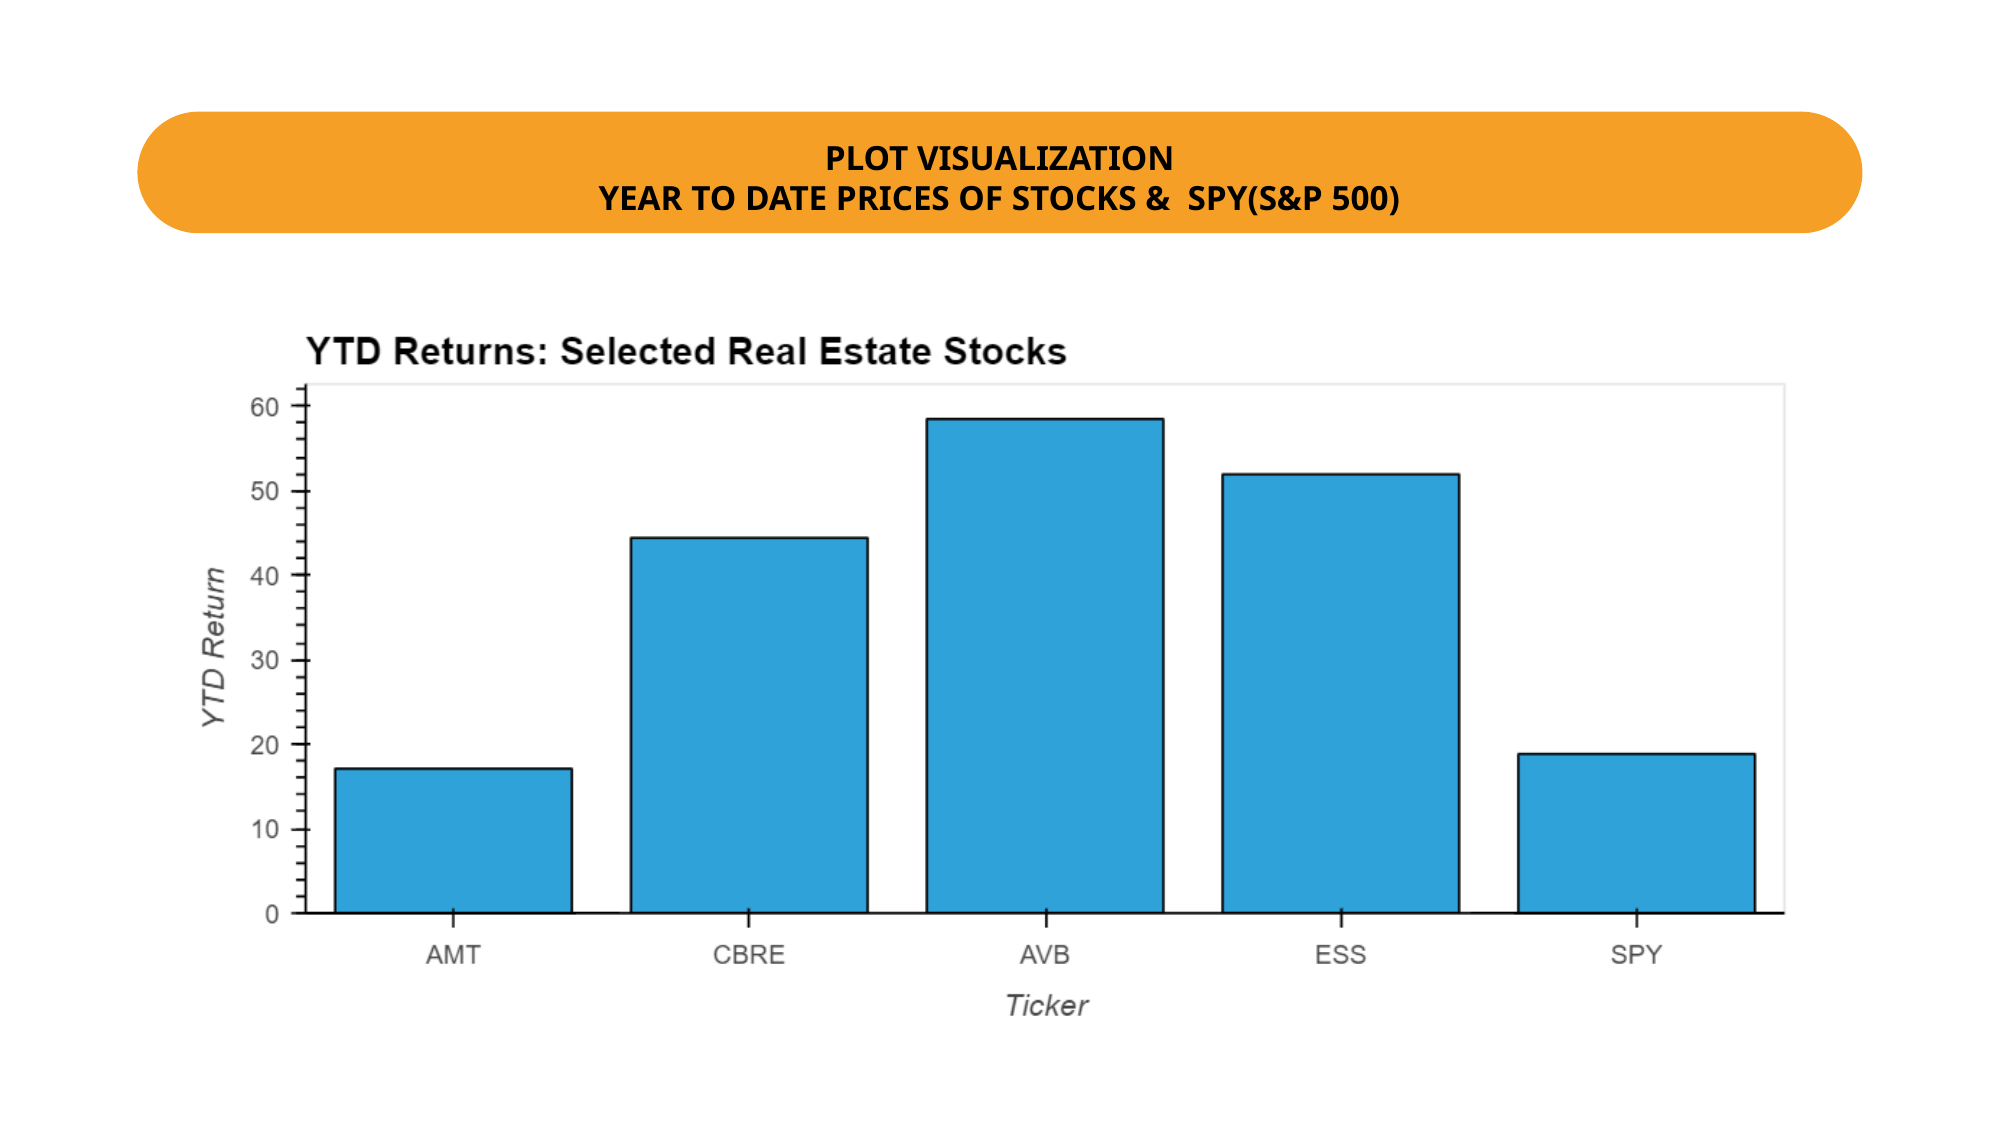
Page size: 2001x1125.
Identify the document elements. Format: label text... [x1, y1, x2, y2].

title PLOT VISUALIZATION DAILY PRICES OF SPY(S&P 500) [0, 59, 1725, 278]
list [188, 314, 1855, 1029]
text_box PLOT VISUALIZATION YEAR TO DATE PRICES OF STOCKS & SPY(S&P 500) [136, 110, 1864, 235]
